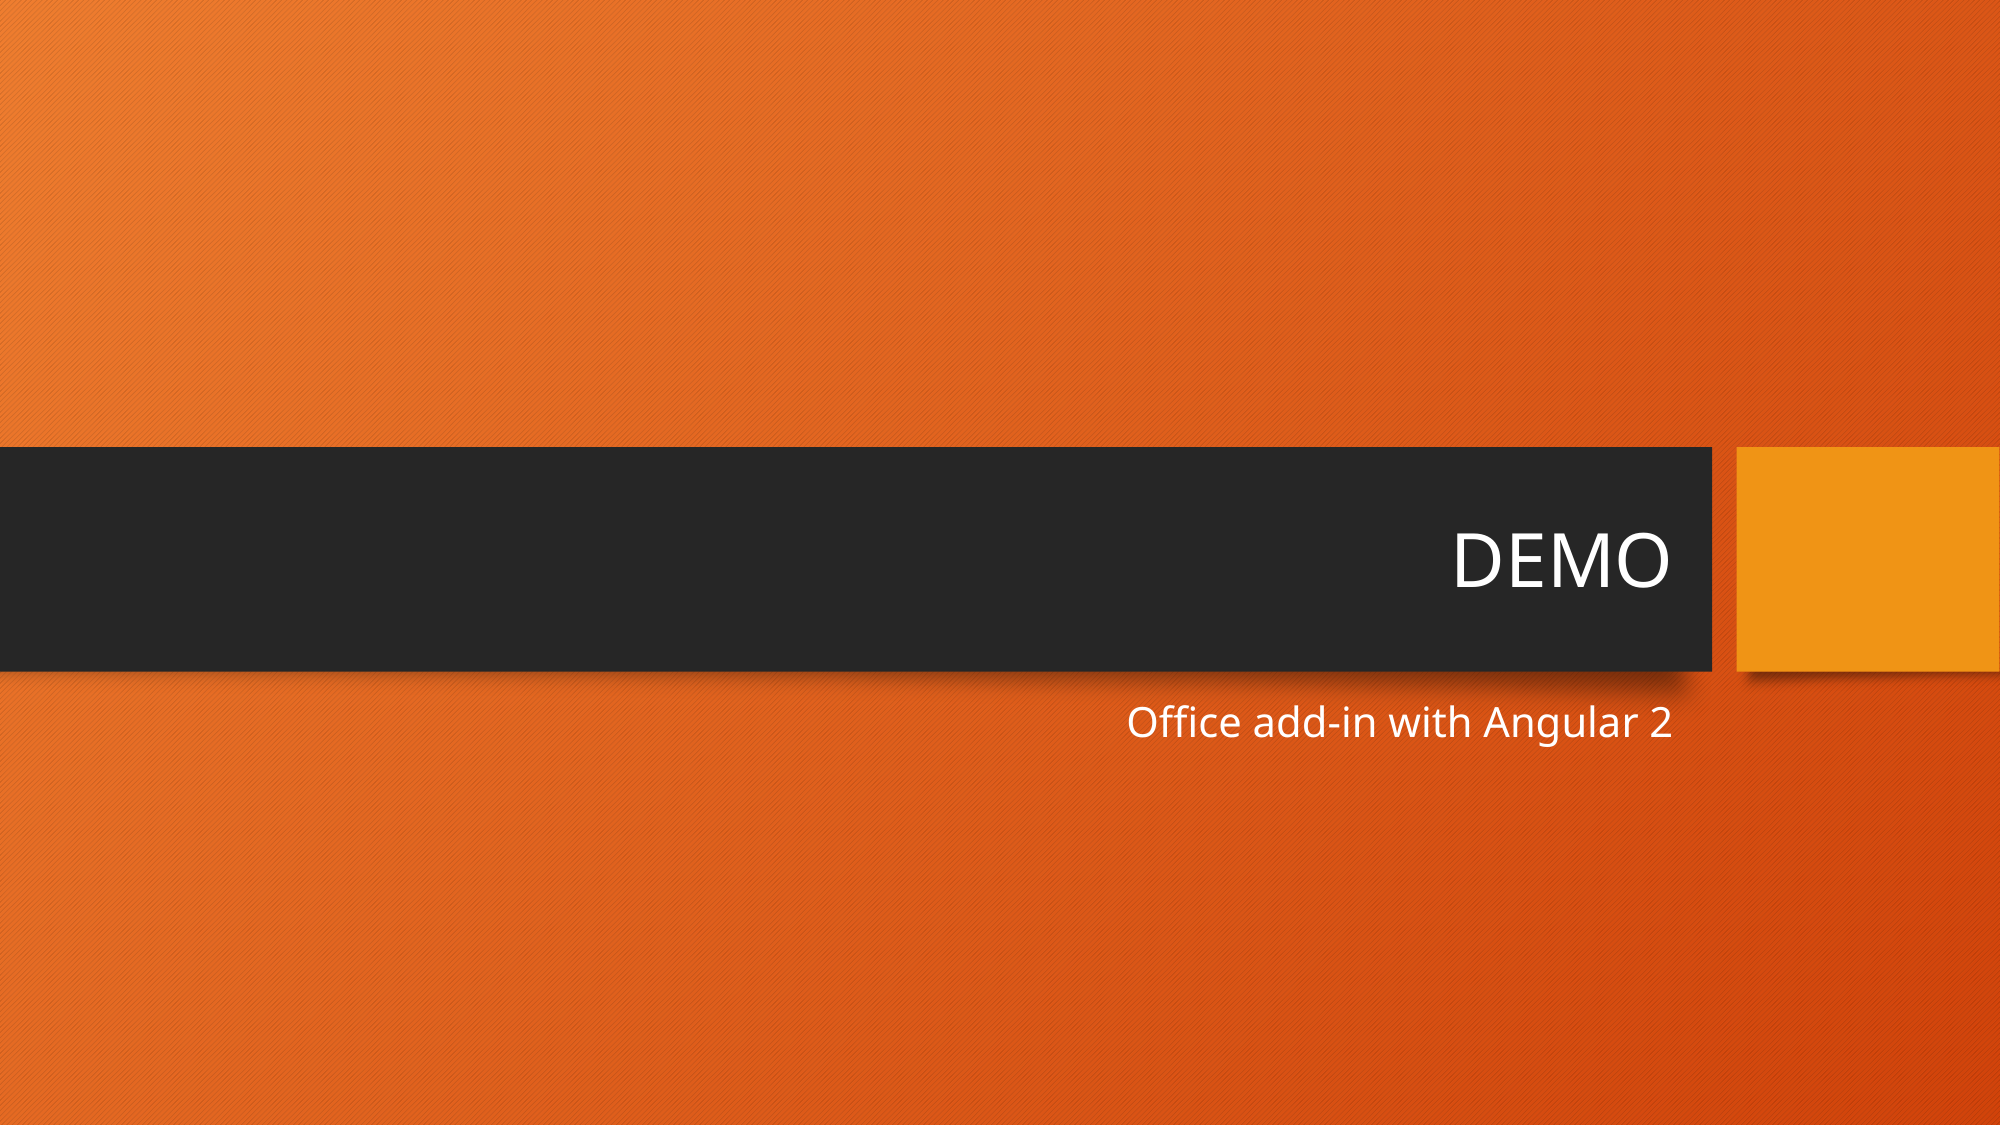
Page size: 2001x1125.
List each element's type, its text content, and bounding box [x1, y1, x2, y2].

picture [0, 672, 1713, 724]
list Office add-in with Angular 2 [111, 694, 1689, 974]
title DEMO [111, 473, 1689, 653]
picture [1736, 672, 2000, 695]
